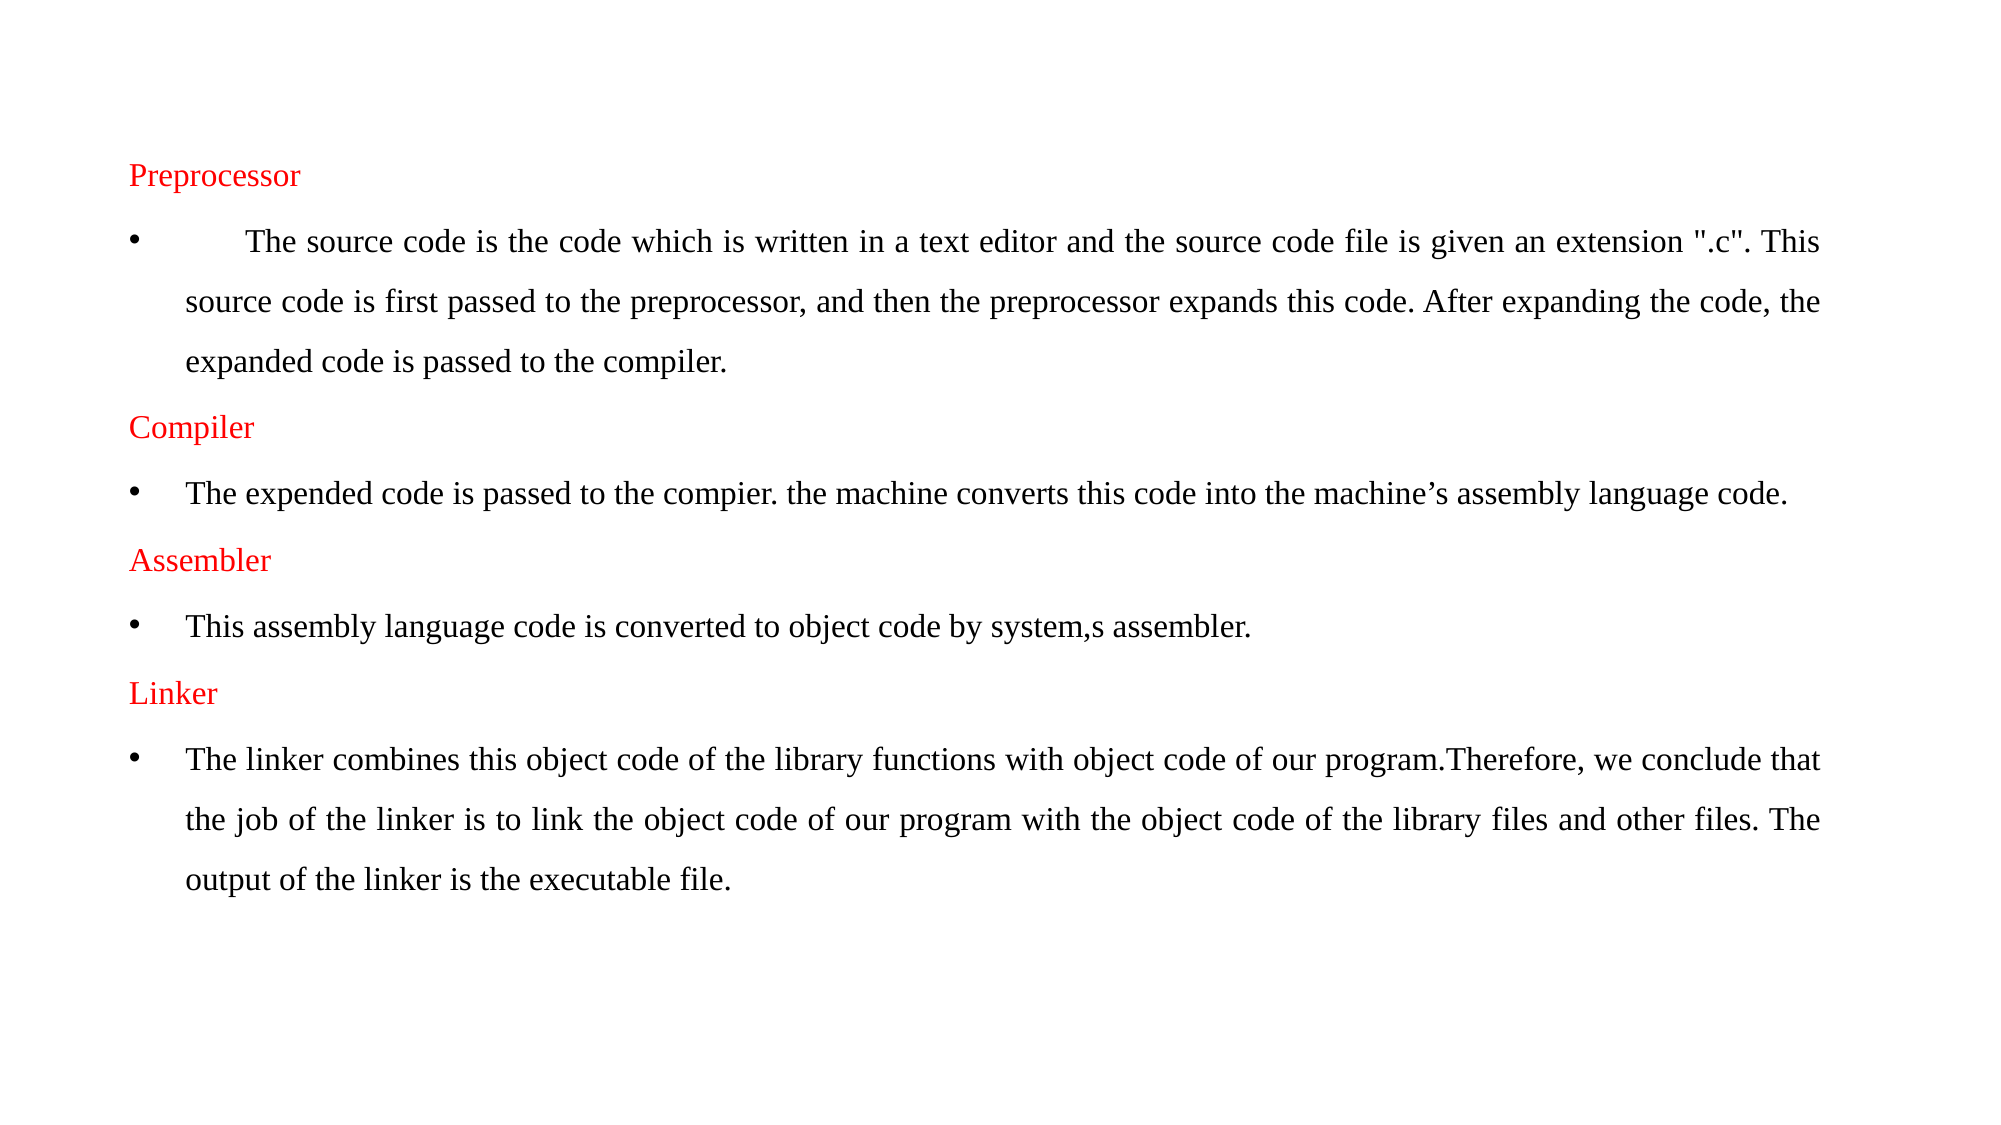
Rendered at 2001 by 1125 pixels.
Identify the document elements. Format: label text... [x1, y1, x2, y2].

list Preprocessor The source code is the code which is written in a text editor and the source code file is given an extension ".c". This source code is first passed to the preprocessor, and then the preprocessor expands this code. After expanding the code, the expanded code is passed to the compiler. Compiler The expended code is passed to the compier. the machine converts this code into the machine’s assembly language code. Assembler This assembly language code is converted to object code by system,s assembler. Linker The linker combines this object code of the library functions with object code of our program.Therefore, we conclude that the job of the linker is to link the object code of our program with the object code of the library files and other files. The output of the linker is the executable file. [114, 125, 1839, 999]
